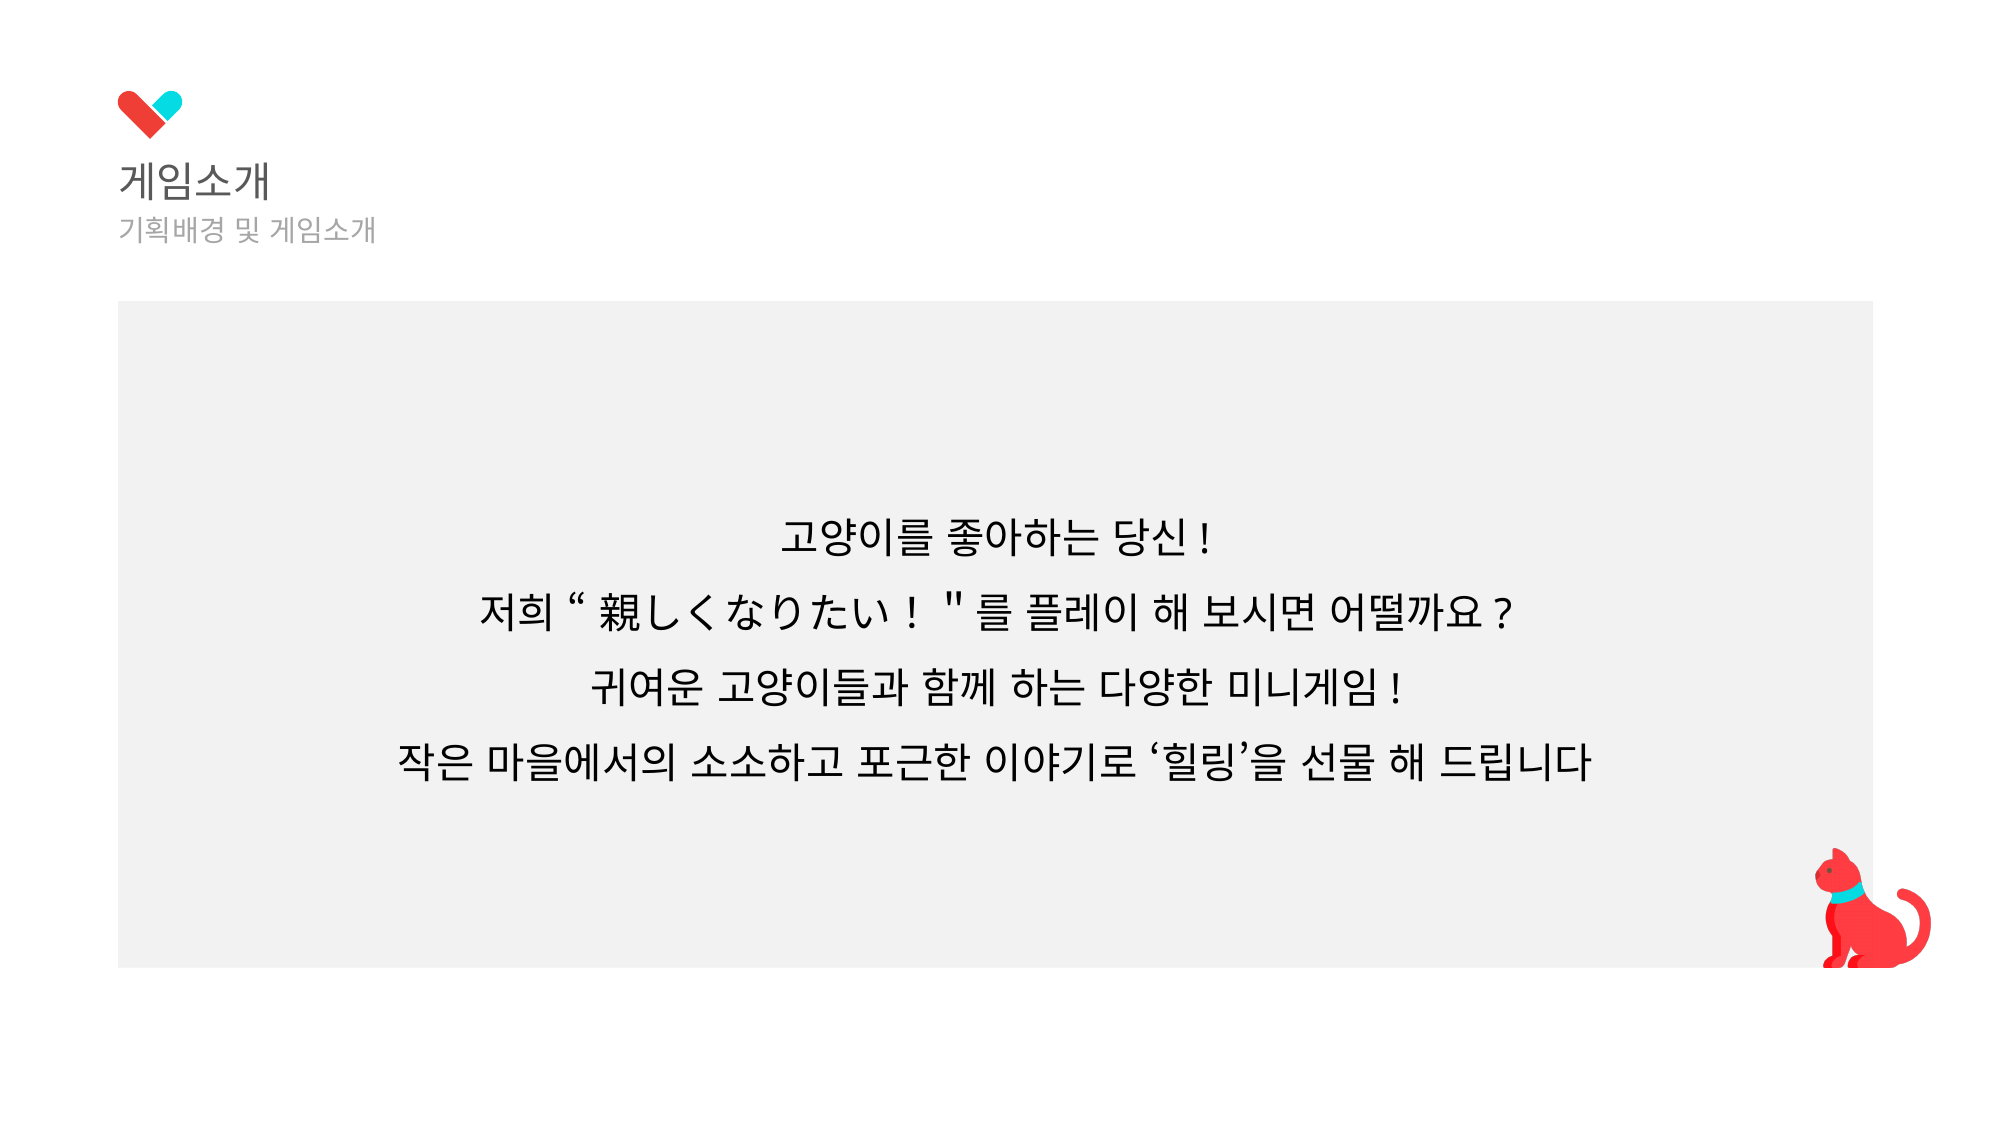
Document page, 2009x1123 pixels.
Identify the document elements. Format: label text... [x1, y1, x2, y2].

text_box 고양이를 좋아하는 당신! 저희 “ 親しくなりたい！＂를 플레이 해 보시면 어떨까요? 귀여운 고양이들과 함께 하는 다양한 미니게임! 작은 마을에서의 소소하고 포근한 이야기로 ‘힐링’을 선물 해 드립니다 [322, 479, 1669, 795]
list 게임소개 [118, 161, 1892, 208]
list 기획배경 및 게임소개 [118, 215, 1892, 248]
text_box [117, 300, 1874, 969]
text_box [128, 86, 183, 139]
picture [1813, 848, 1933, 968]
